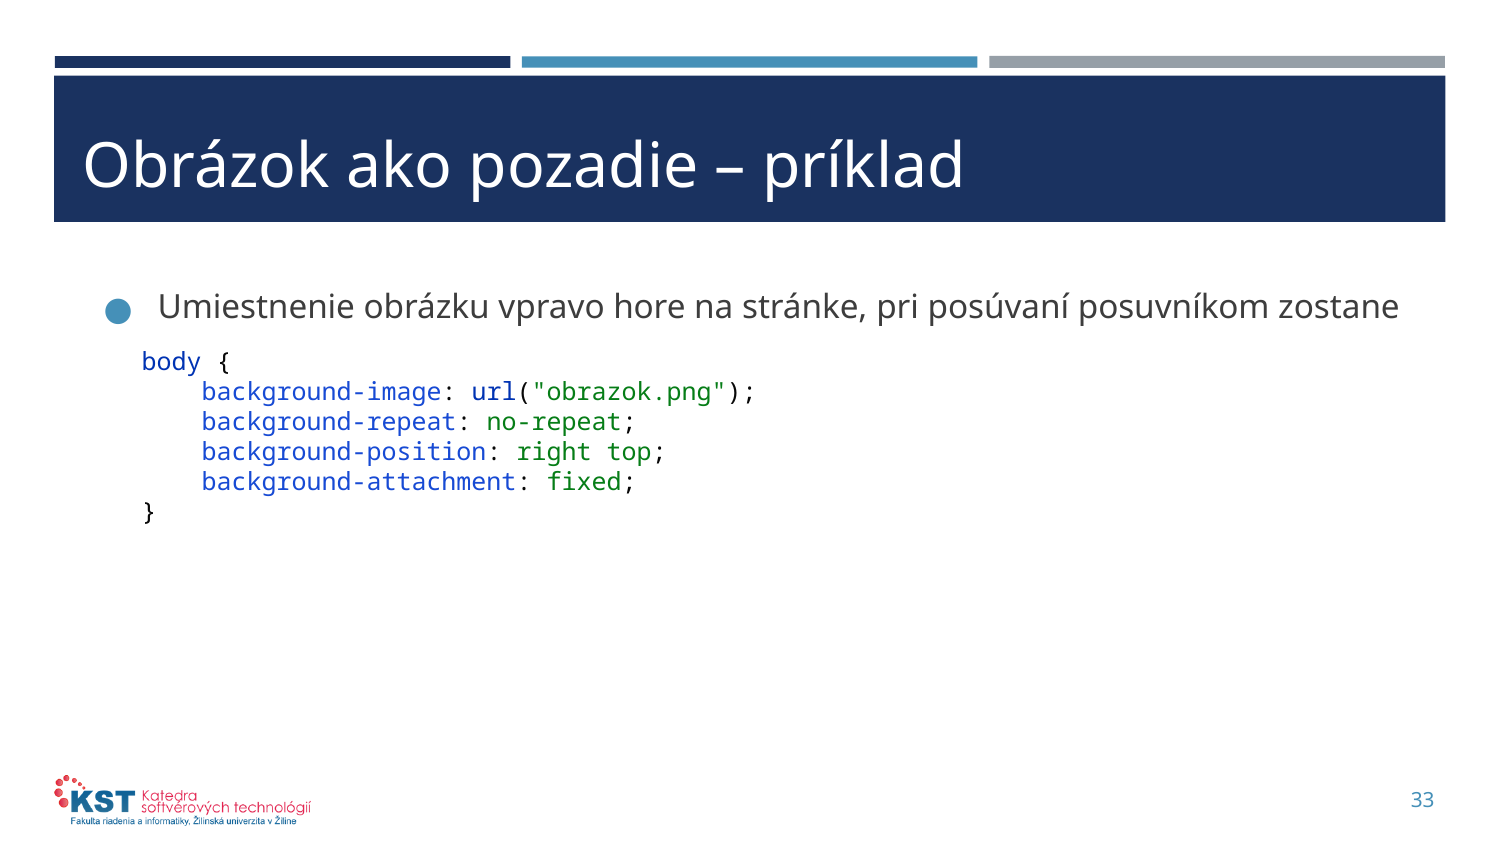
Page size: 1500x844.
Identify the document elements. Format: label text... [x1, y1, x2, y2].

text_box body { background-image: url("obrazok.png"); background-repeat: no-repeat; background-position: right top; background-attachment: fixed; } [126, 338, 772, 563]
picture [54, 775, 311, 826]
slide_number 33 [1394, 777, 1446, 823]
list Umiestnenie obrázku vpravo hore na stránke, pri posúvaní posuvníkom zostane na mieste [71, 268, 1429, 721]
title Obrázok ako pozadie – príklad [71, 86, 1429, 212]
